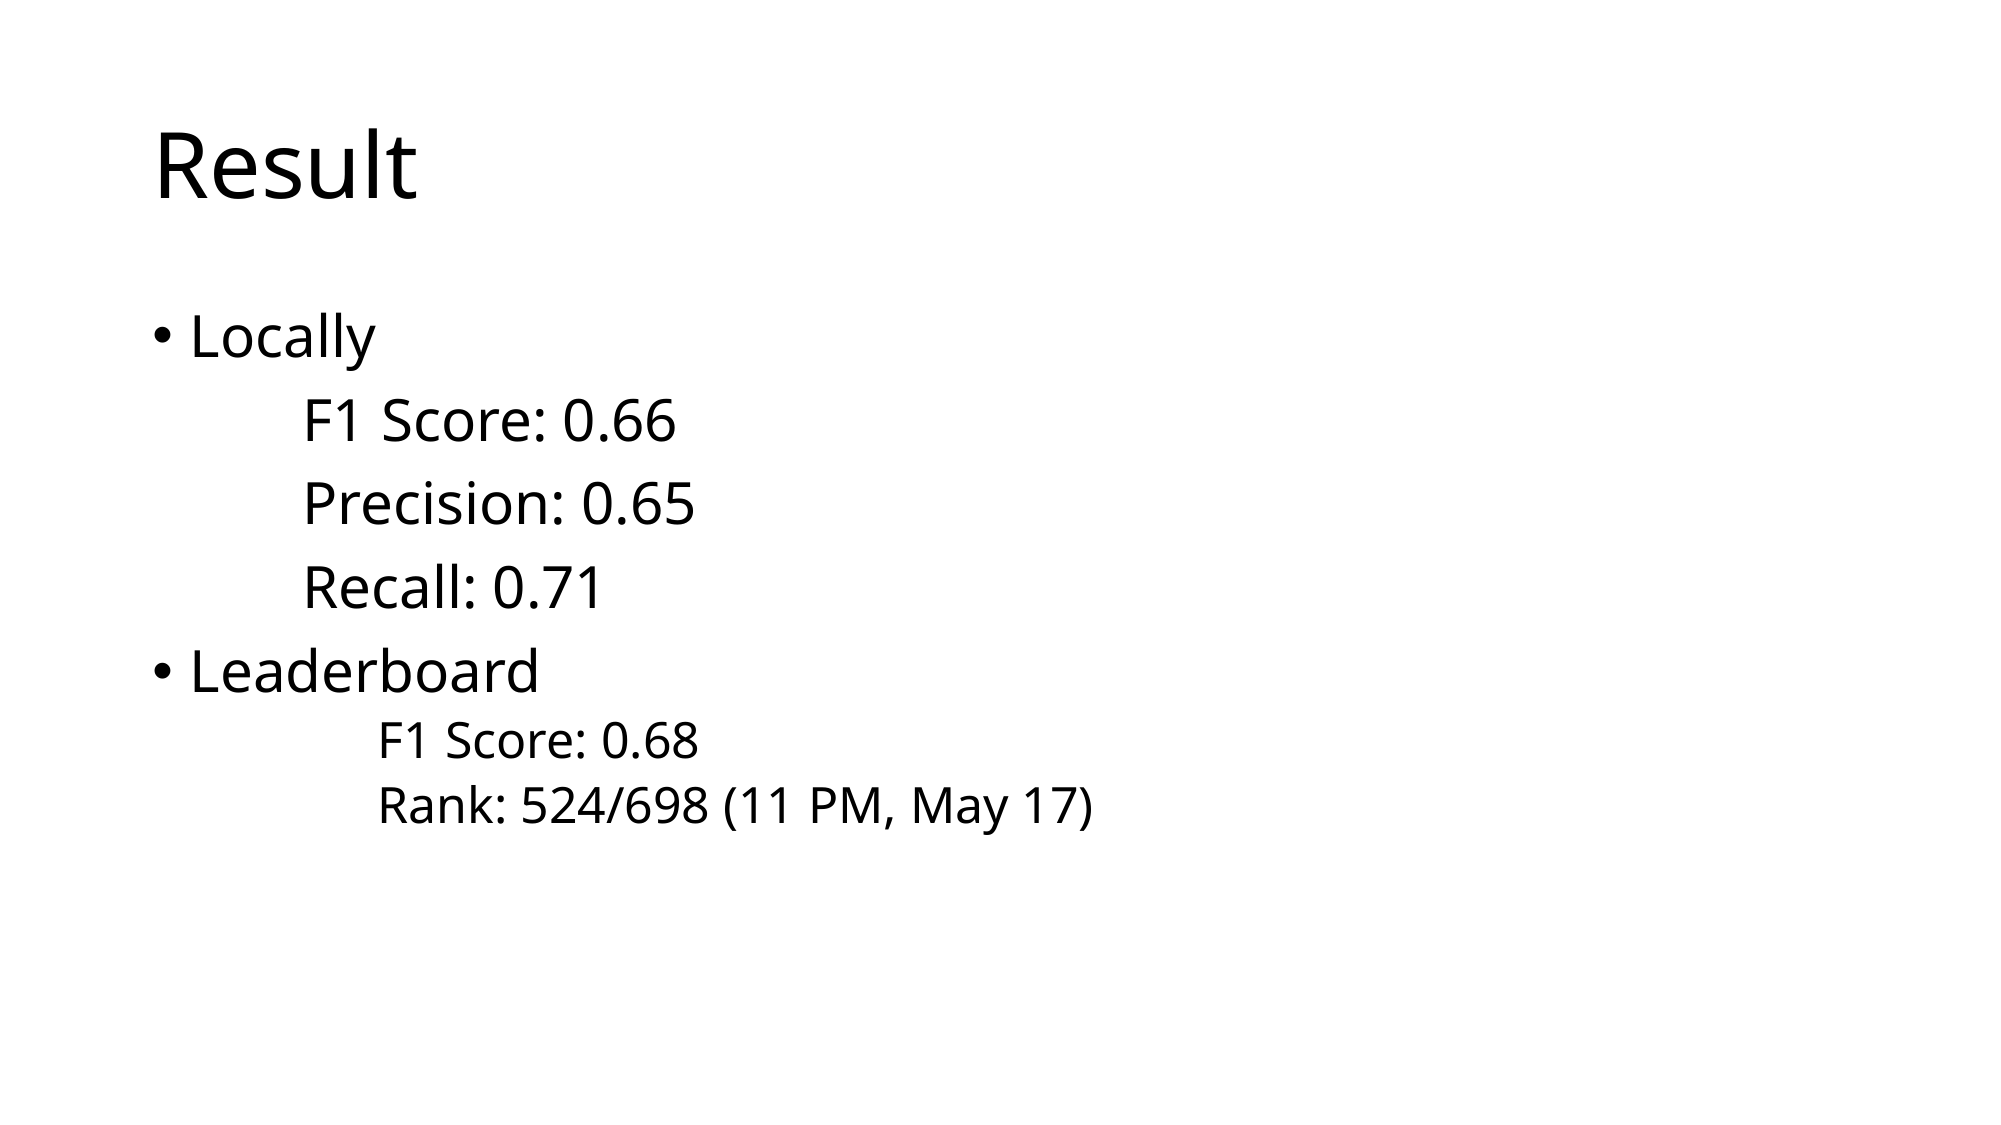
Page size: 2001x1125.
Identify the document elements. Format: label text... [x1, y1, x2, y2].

title Result [137, 59, 1863, 278]
list Locally F1 Score: 0.66 Precision: 0.65 Recall: 0.71 Leaderboard F1 Score: 0.68 Rank: 524/698 (11 PM, May 17) [137, 299, 1863, 1014]
